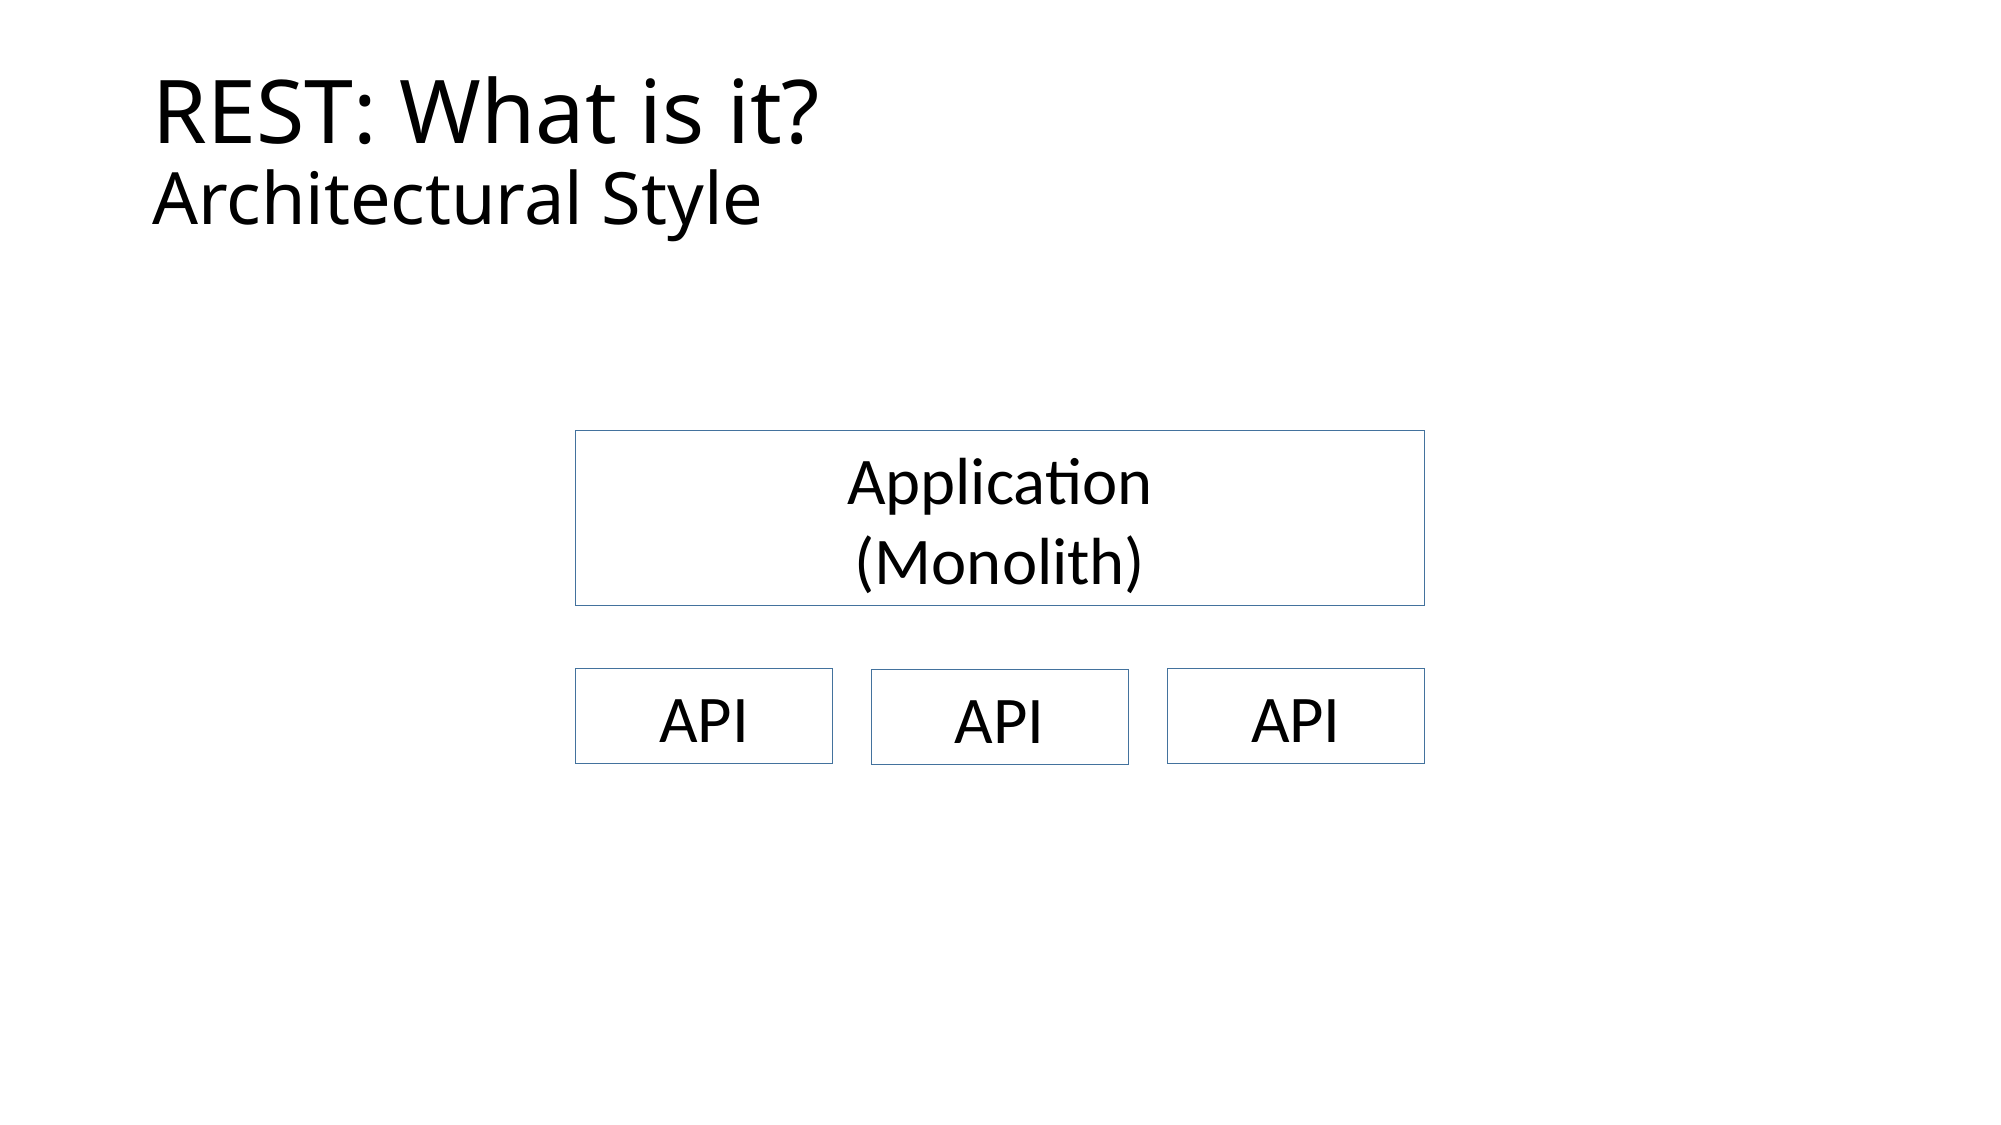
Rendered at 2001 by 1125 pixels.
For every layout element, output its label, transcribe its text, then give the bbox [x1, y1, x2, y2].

title REST: What is it? Architectural Style [137, 59, 1863, 249]
text_box API [1167, 668, 1425, 764]
text_box API [871, 669, 1129, 765]
text_box Application (Monolith) [575, 430, 1425, 606]
text_box API [575, 668, 833, 764]
